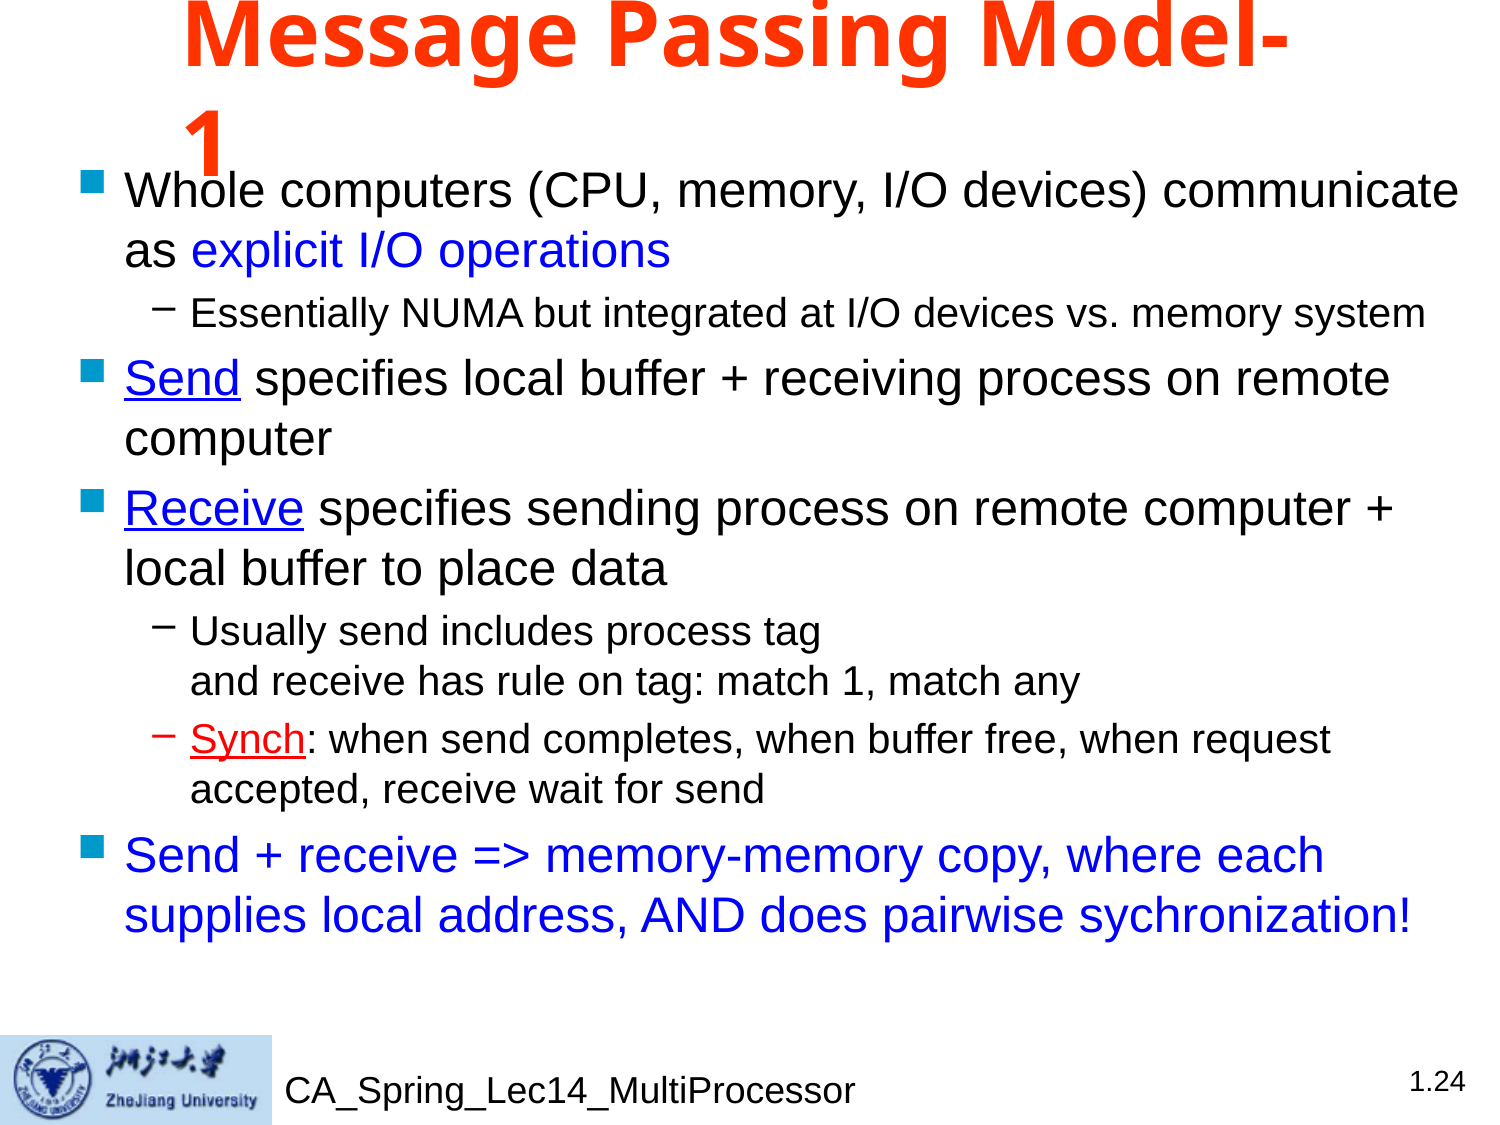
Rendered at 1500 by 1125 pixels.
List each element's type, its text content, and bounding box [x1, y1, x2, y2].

list Whole computers (CPU, memory, I/O devices) communicate as explicit I/O operations Essentially NUMA but integrated at I/O devices vs. memory system Send specifies local buffer + receiving process on remote computer Receive specifies sending process on remote computer + local buffer to place data Usually send includes process tag and receive has rule on tag: match 1, match any Synch: when send completes, when buffer free, when request accepted, receive wait for send Send + receive => memory-memory copy, where each supplies local address, AND does pairwise sychronization! [62, 149, 1500, 1012]
picture [0, 1035, 272, 1125]
title Message Passing Model-1 [165, 30, 1341, 138]
